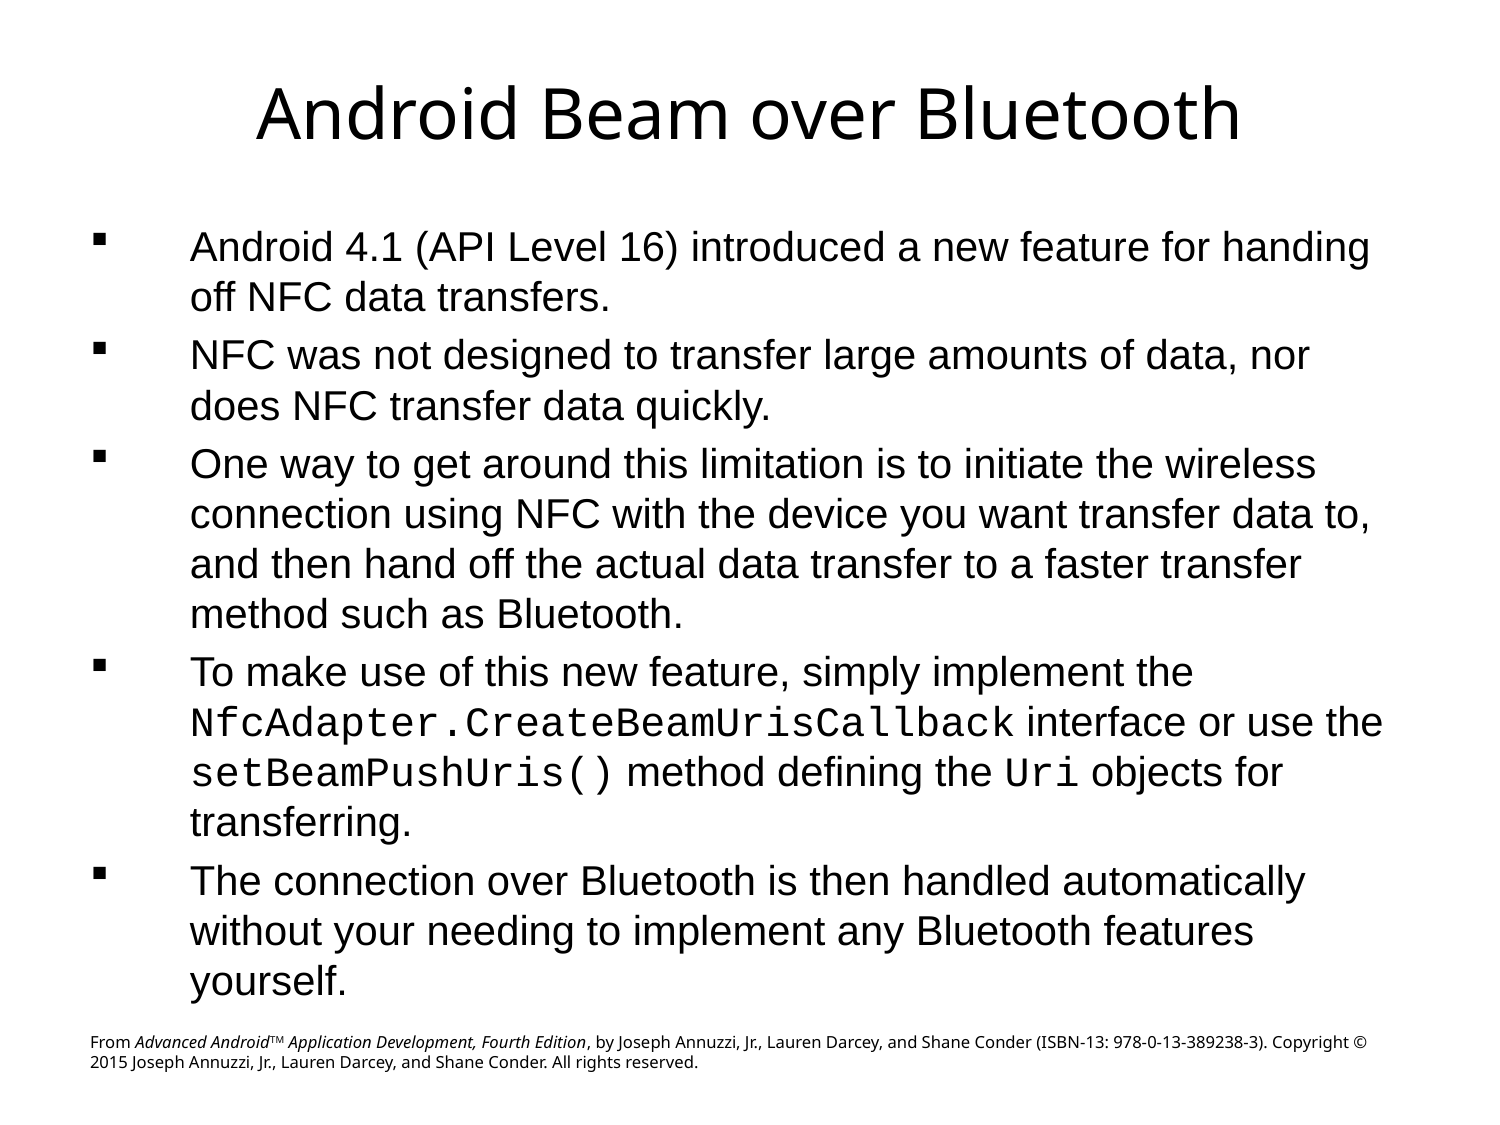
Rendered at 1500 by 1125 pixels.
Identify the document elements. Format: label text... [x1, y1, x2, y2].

list Android 4.1 (API Level 16) introduced a new feature for handing off NFC data transfers. NFC was not designed to transfer large amounts of data, nor does NFC transfer data quickly. One way to get around this limitation is to initiate the wireless connection using NFC with the device you want transfer data to, and then hand off the actual data transfer to a faster transfer method such as Bluetooth. To make use of this new feature, simply implement the NfcAdapter.CreateBeamUrisCallback interface or use the setBeamPushUris() method defining the Uri objects for transferring. The connection over Bluetooth is then handled automatically without your needing to implement any Bluetooth features yourself. [75, 212, 1425, 1005]
footer From Advanced AndroidTM Application Development, Fourth Edition, by Joseph Annuzzi, Jr., Lauren Darcey, and Shane Conder (ISBN-13: 978-0-13-389238-3). Copyright © 2015 Joseph Annuzzi, Jr., Lauren Darcey, and Shane Conder. All rights reserved. [74, 1024, 1426, 1103]
title Android Beam over Bluetooth [75, 45, 1425, 188]
